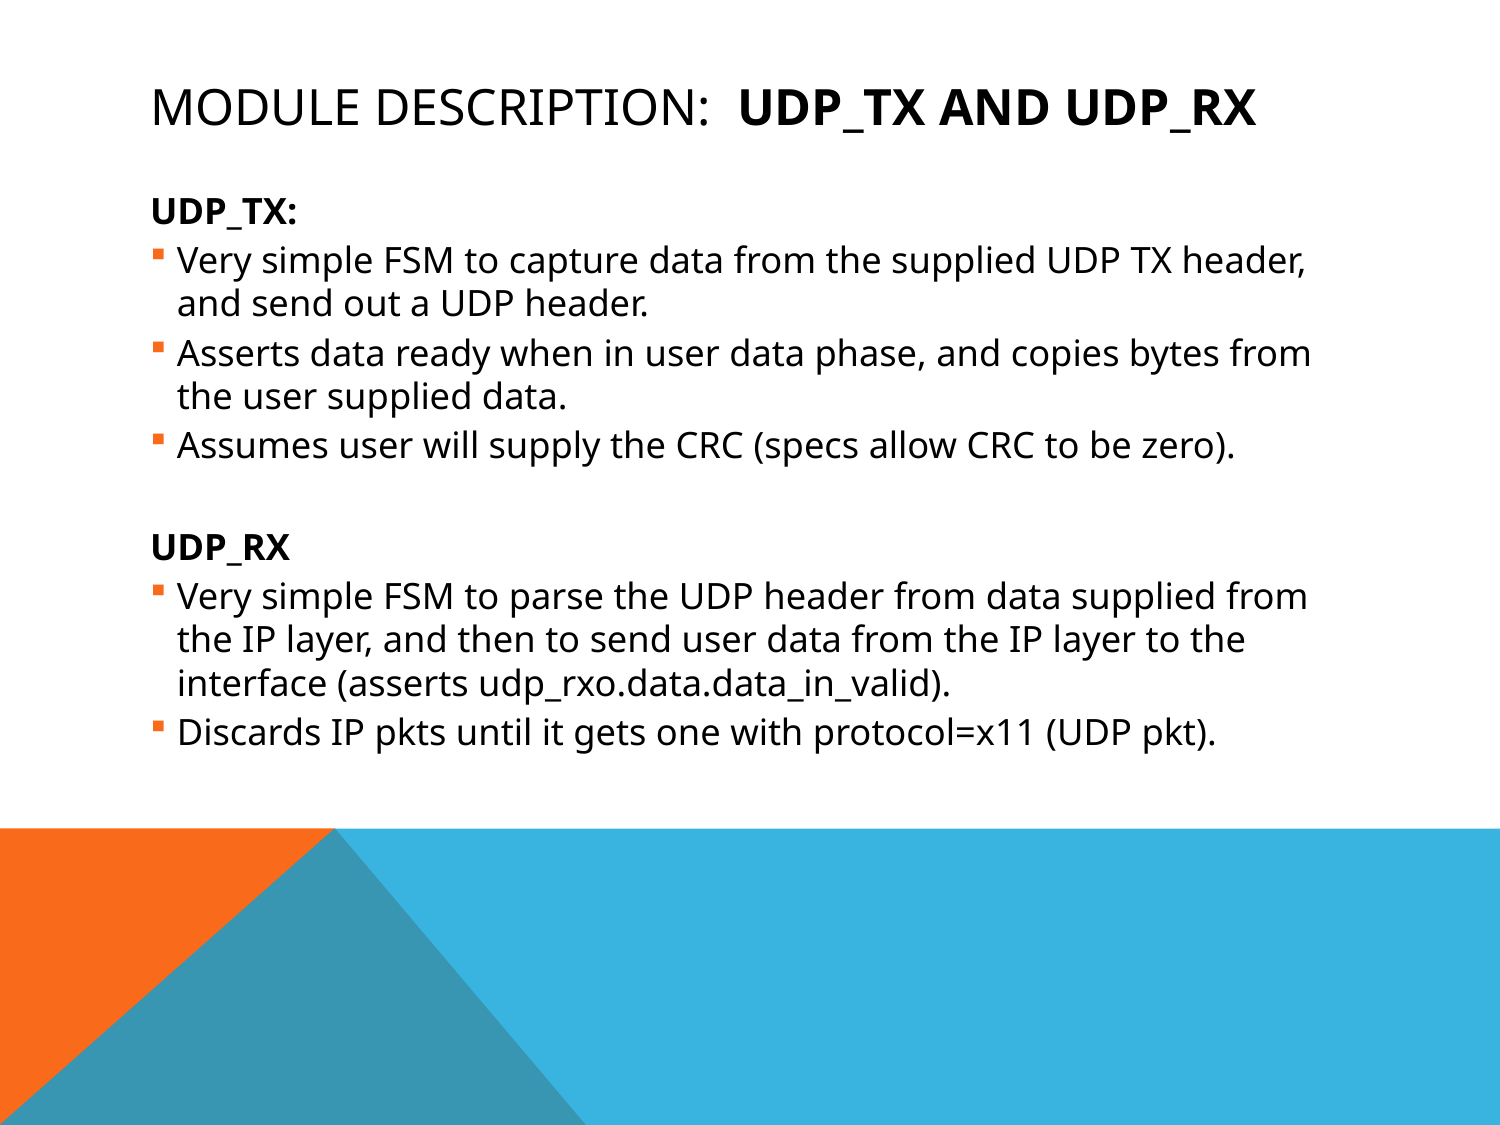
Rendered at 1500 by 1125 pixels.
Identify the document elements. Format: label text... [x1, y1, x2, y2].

title Module Description: UDP_TX and UDP_RX [135, 60, 1369, 150]
list UDP_TX: Very simple FSM to capture data from the supplied UDP TX header, and send out a UDP header. Asserts data ready when in user data phase, and copies bytes from the user supplied data. Assumes user will supply the CRC (specs allow CRC to be zero). UDP_RX Very simple FSM to parse the UDP header from data supplied from the IP layer, and then to send user data from the IP layer to the interface (asserts udp_rxo.data.data_in_valid). Discards IP pkts until it gets one with protocol=x11 (UDP pkt). [135, 180, 1369, 768]
